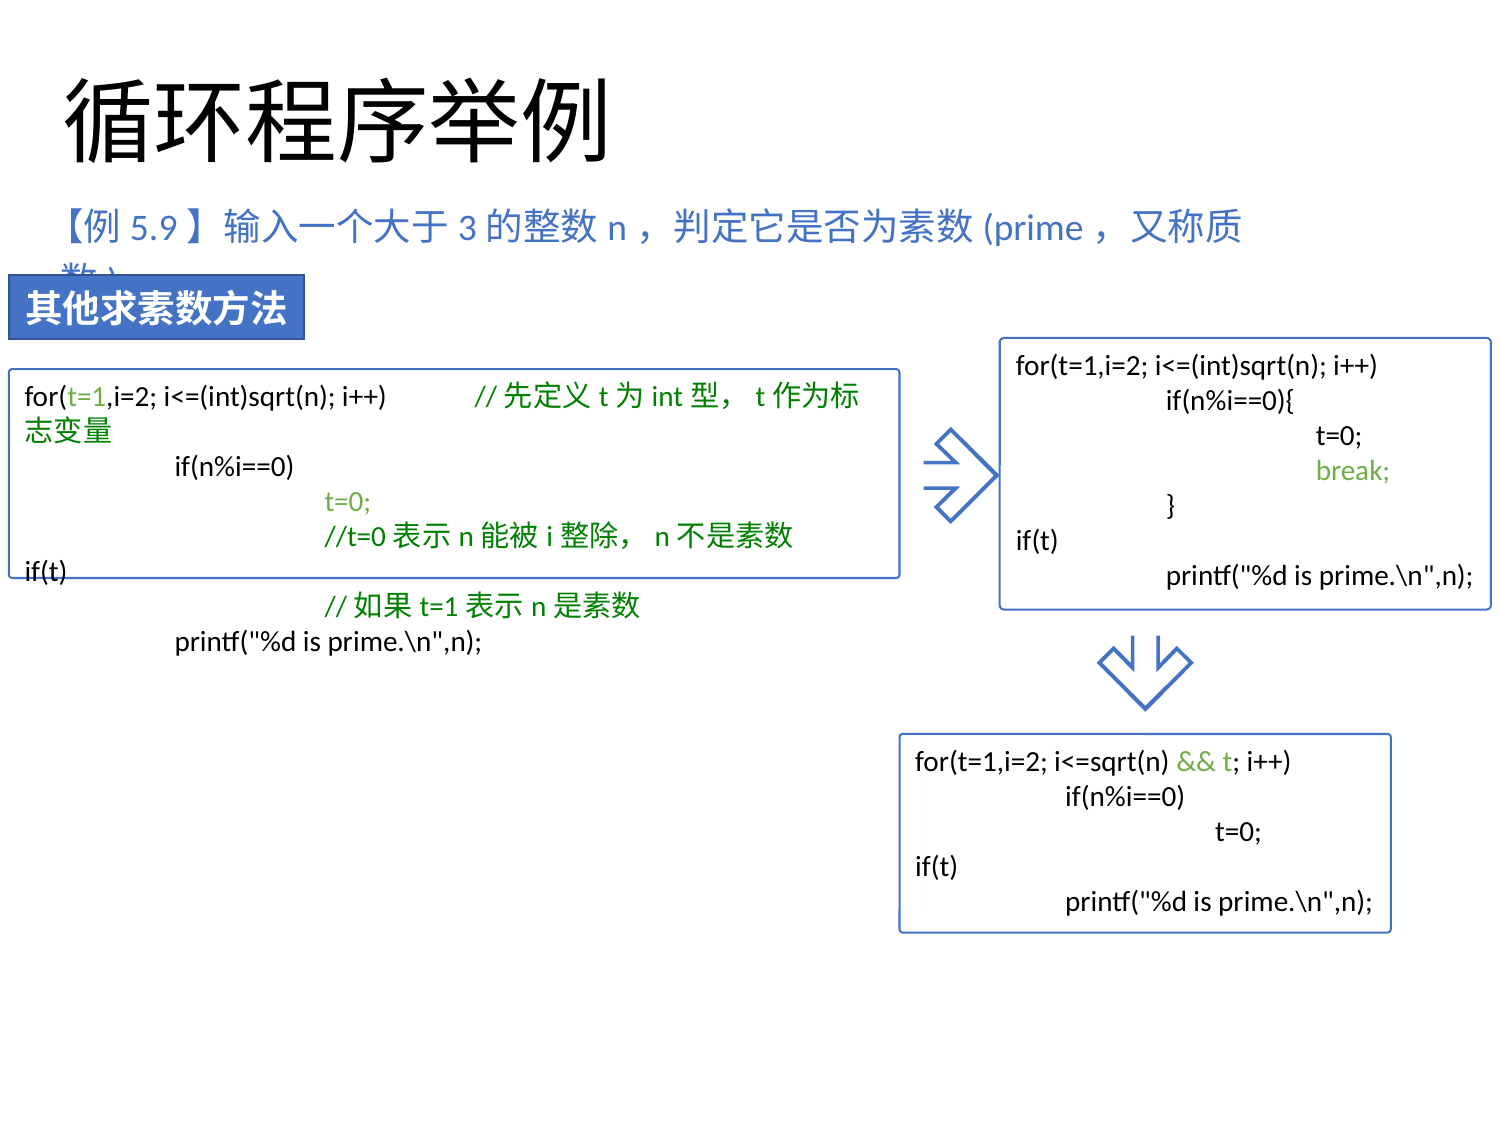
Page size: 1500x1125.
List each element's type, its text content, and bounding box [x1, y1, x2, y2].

text_box for(t=1,i=2; i<=(int)sqrt(n); i++) //先定义t为int型，t作为标志变量 if(n%i==0) t=0; //t=0表示n能被i整除，n不是素数 if(t) //如果t=1表示n是素数 printf("%d is prime.\n",n); [7, 368, 901, 580]
list 【例5.9】输入一个大于3的整数n，判定它是否为素数(prime，又称质数)。 [31, 186, 1320, 254]
text_box for(t=1,i=2; i<=sqrt(n) && t; i++) if(n%i==0) t=0; if(t) printf("%d is prime.\n",n); [898, 732, 1392, 934]
text_box for(t=1,i=2; i<=(int)sqrt(n); i++) if(n%i==0){ t=0; break; } if(t) printf("%d is prime.\n",n); [998, 336, 1492, 611]
text_box [923, 426, 998, 524]
text_box 其他求素数方法 [8, 274, 305, 340]
title 循环程序举例 [47, 17, 1097, 186]
text_box [1096, 635, 1194, 712]
